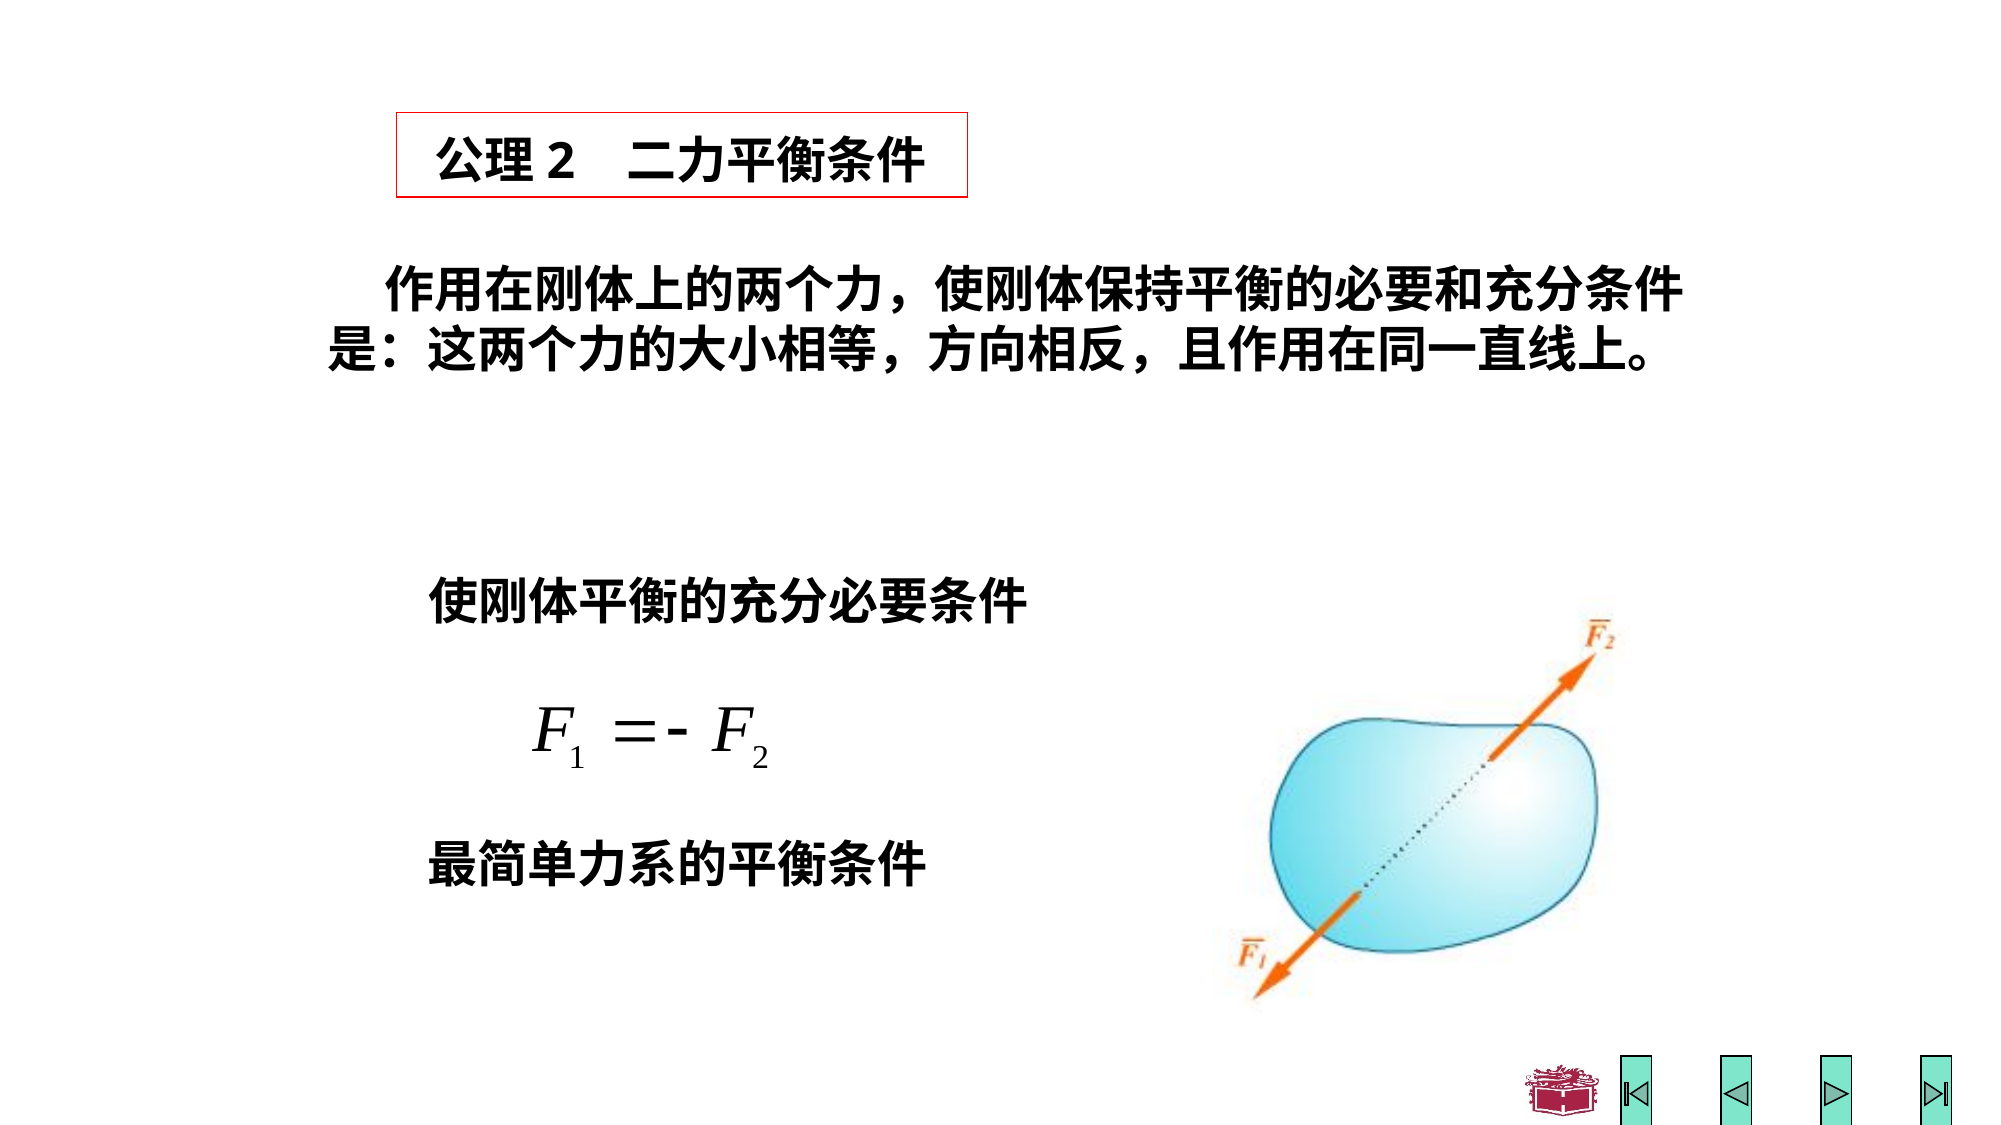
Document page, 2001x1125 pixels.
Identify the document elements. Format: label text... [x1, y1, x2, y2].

picture [1212, 595, 1630, 1013]
text_box 最简单力系的平衡条件 [412, 824, 1107, 900]
text_box 作用在刚体上的两个力，使刚体保持平衡的必要和充分条件是：这两个力的大小相等，方向相反，且作用在同一直线上。 [312, 249, 1738, 385]
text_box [524, 687, 776, 772]
picture [1524, 1062, 1599, 1118]
text_box 公理2 二力平衡条件 [396, 112, 968, 198]
text_box 使刚体平衡的充分必要条件 [413, 562, 1075, 638]
